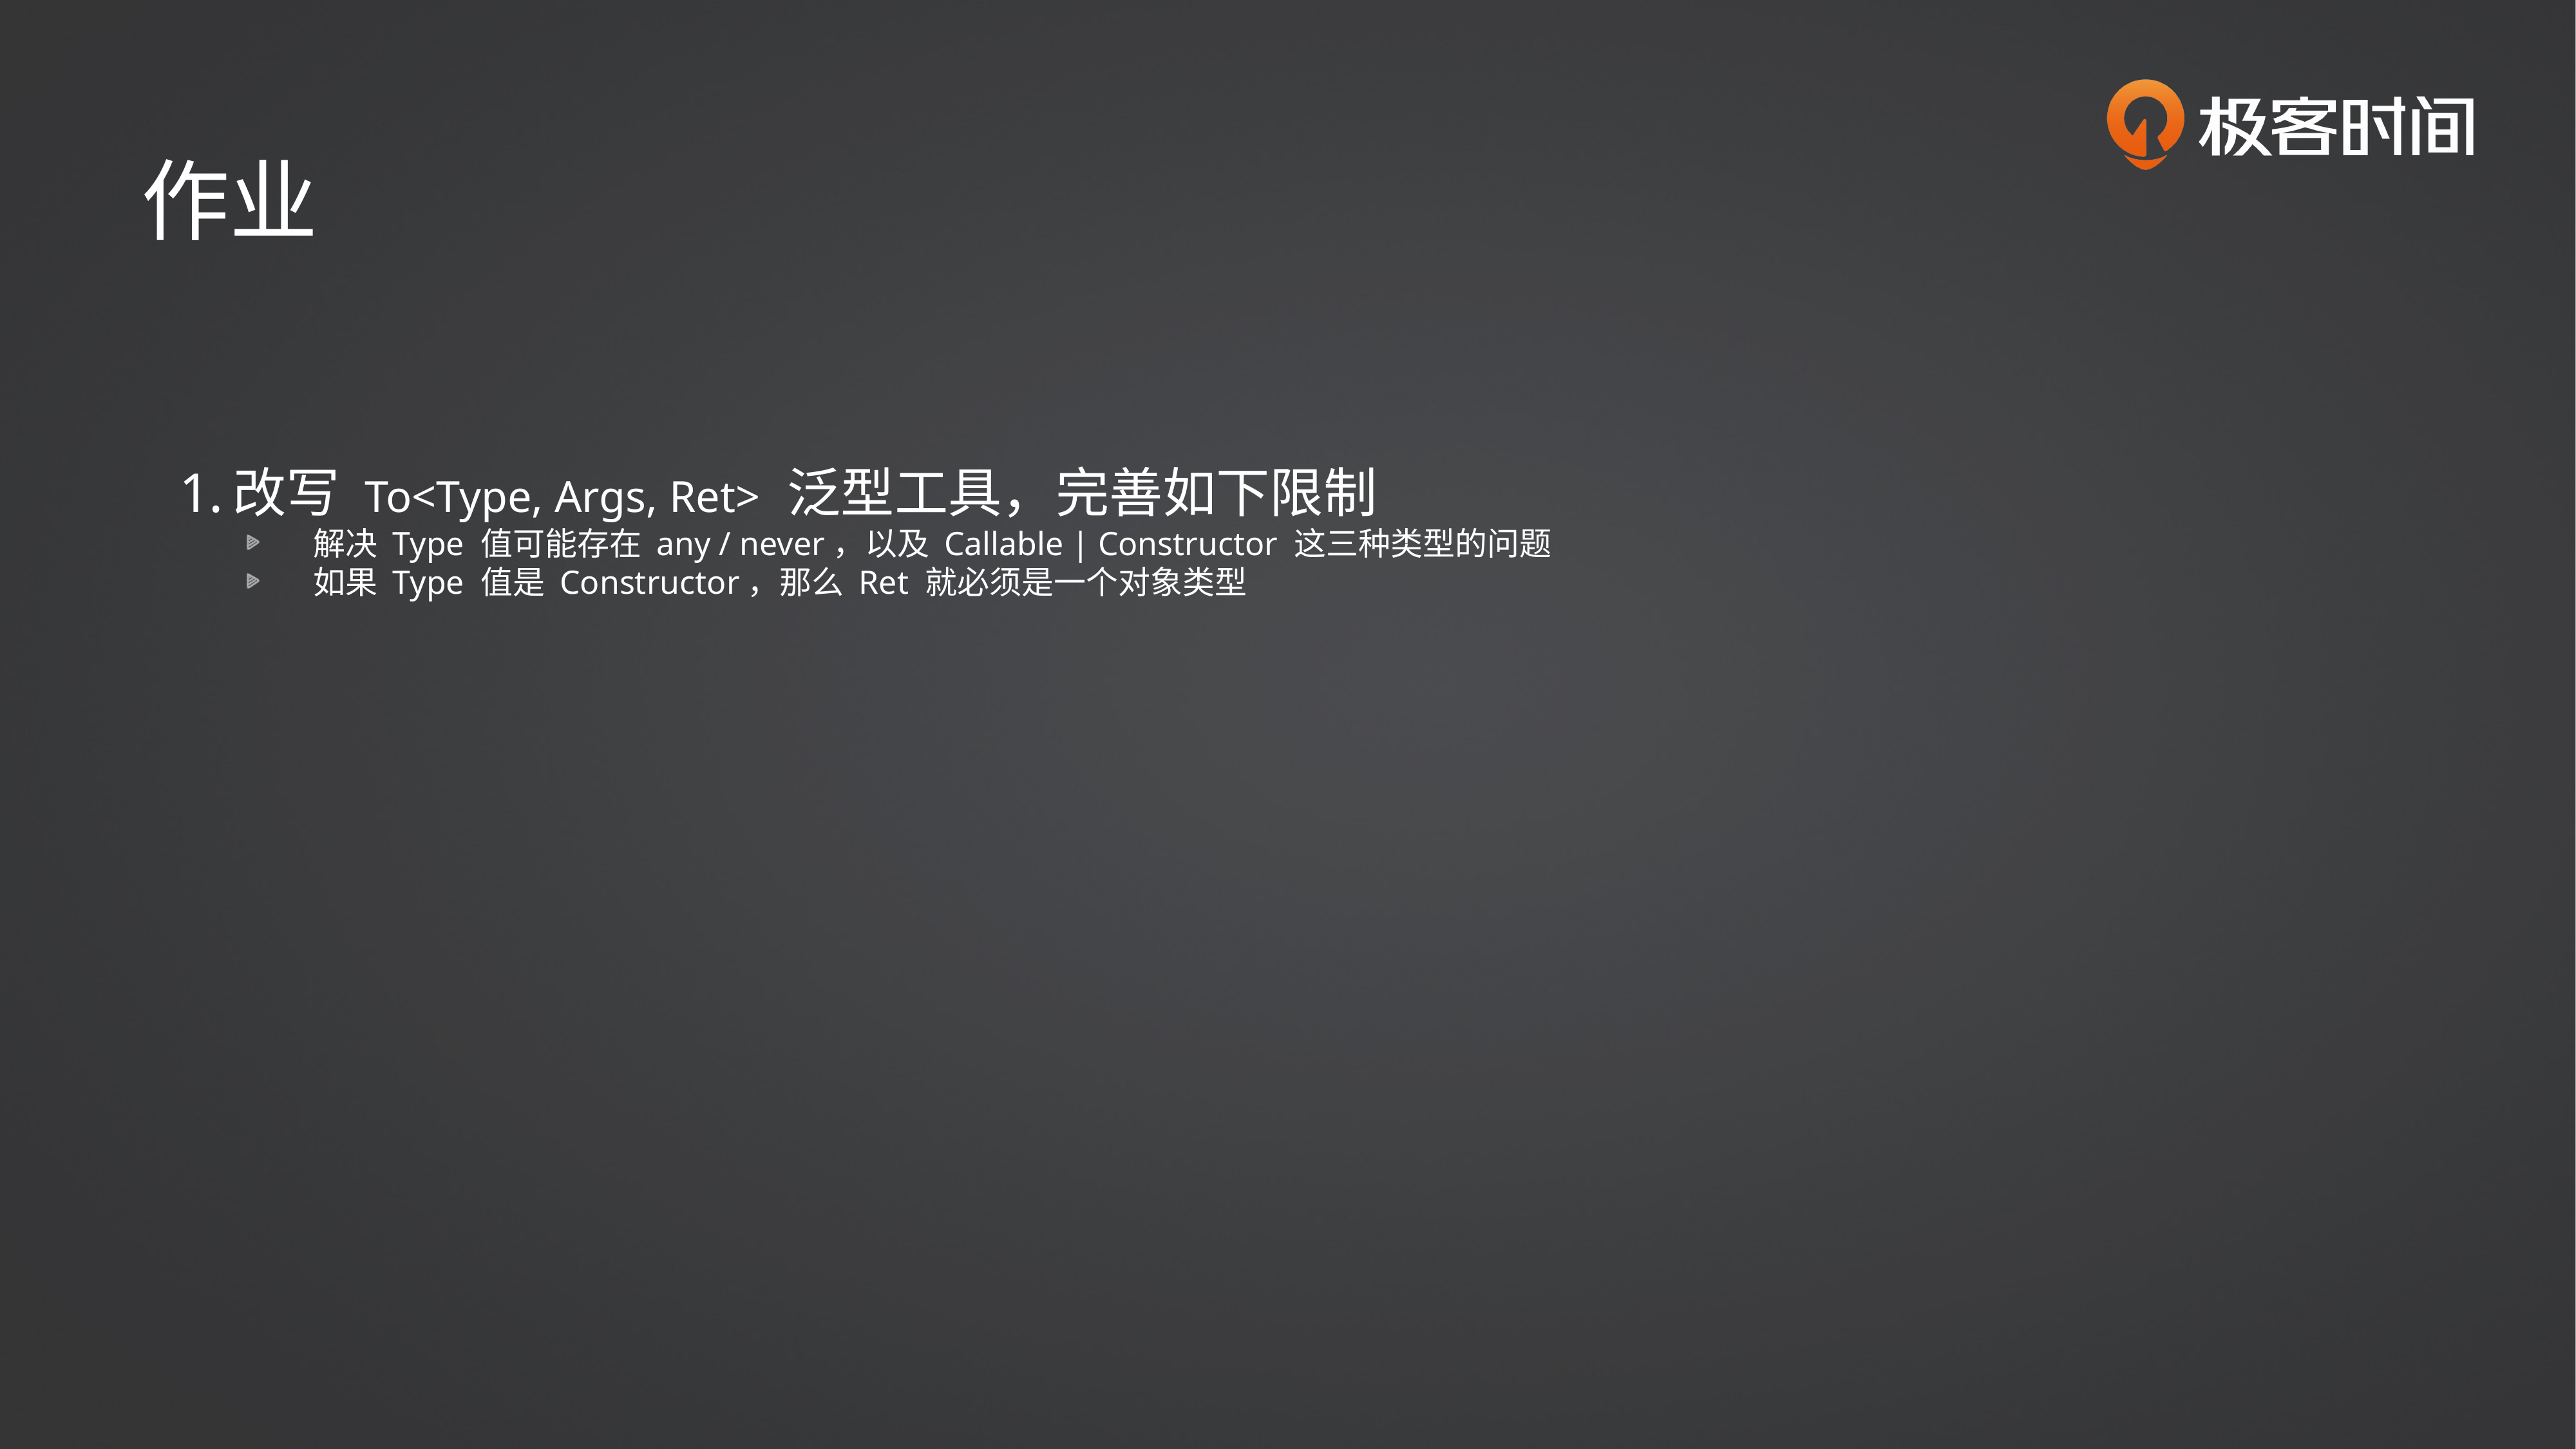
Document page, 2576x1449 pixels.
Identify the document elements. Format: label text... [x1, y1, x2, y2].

picture [0, 0, 2576, 1449]
text_box 作业 [135, 139, 671, 257]
text_box 改写 To<Type, Args, Ret> 泛型工具，完善如下限制 解决 Type 值可能存在 any / never，以及 Callable | Constructor 这三种类型的问题 如果 Type 值是 Constructor，那么 Ret 就必须是一个对象类型 [179, 459, 1898, 601]
